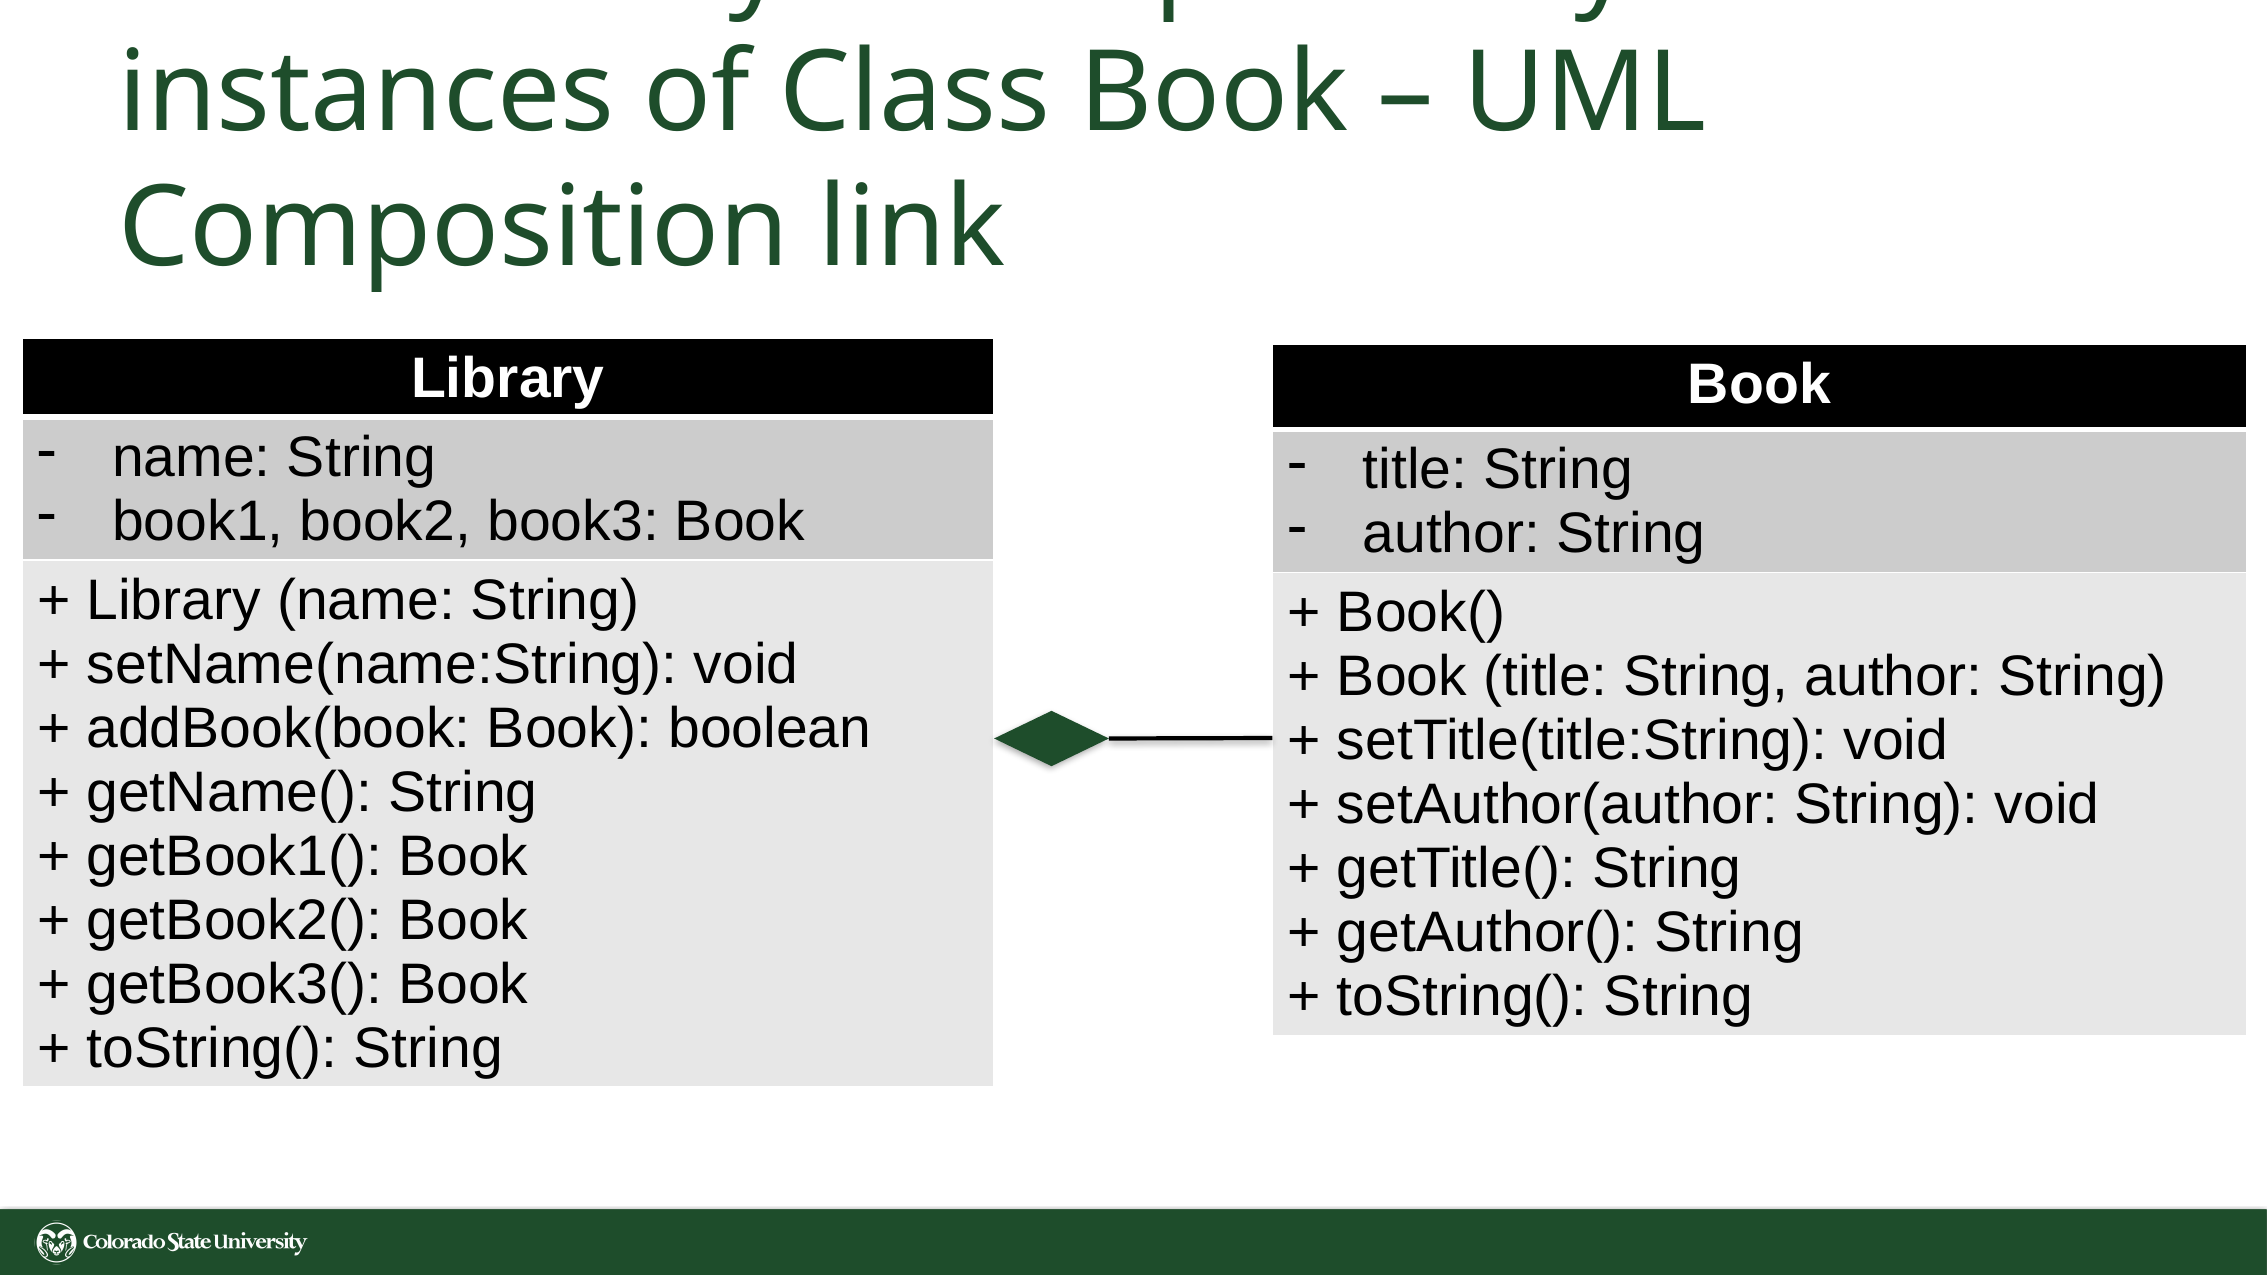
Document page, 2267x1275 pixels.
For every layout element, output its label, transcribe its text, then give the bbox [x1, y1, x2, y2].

table_cell + Library (name: String) + setName(name:String): void + addBook(book: Book): boolean + getName(): String + getBook1(): Book + getBook2(): Book + getBook3(): Book + toString(): String [23, 561, 993, 1086]
table_cell + Book() + Book (title: String, author: String) + setTitle(title:String): void + setAuthor(author: String): void + getTitle(): String + getAuthor(): String + toString(): String [1273, 573, 2246, 1035]
table_cell title: String author: String [1273, 432, 2246, 572]
table_cell name: String book1, book2, book3: Book [23, 420, 993, 559]
title Class Library is composed by instances of Class Book – UML Composition link [103, 0, 2164, 303]
text_box [993, 710, 1107, 767]
table_header Library [23, 339, 993, 414]
table_header Book [1273, 345, 2246, 427]
picture [24, 1209, 319, 1275]
